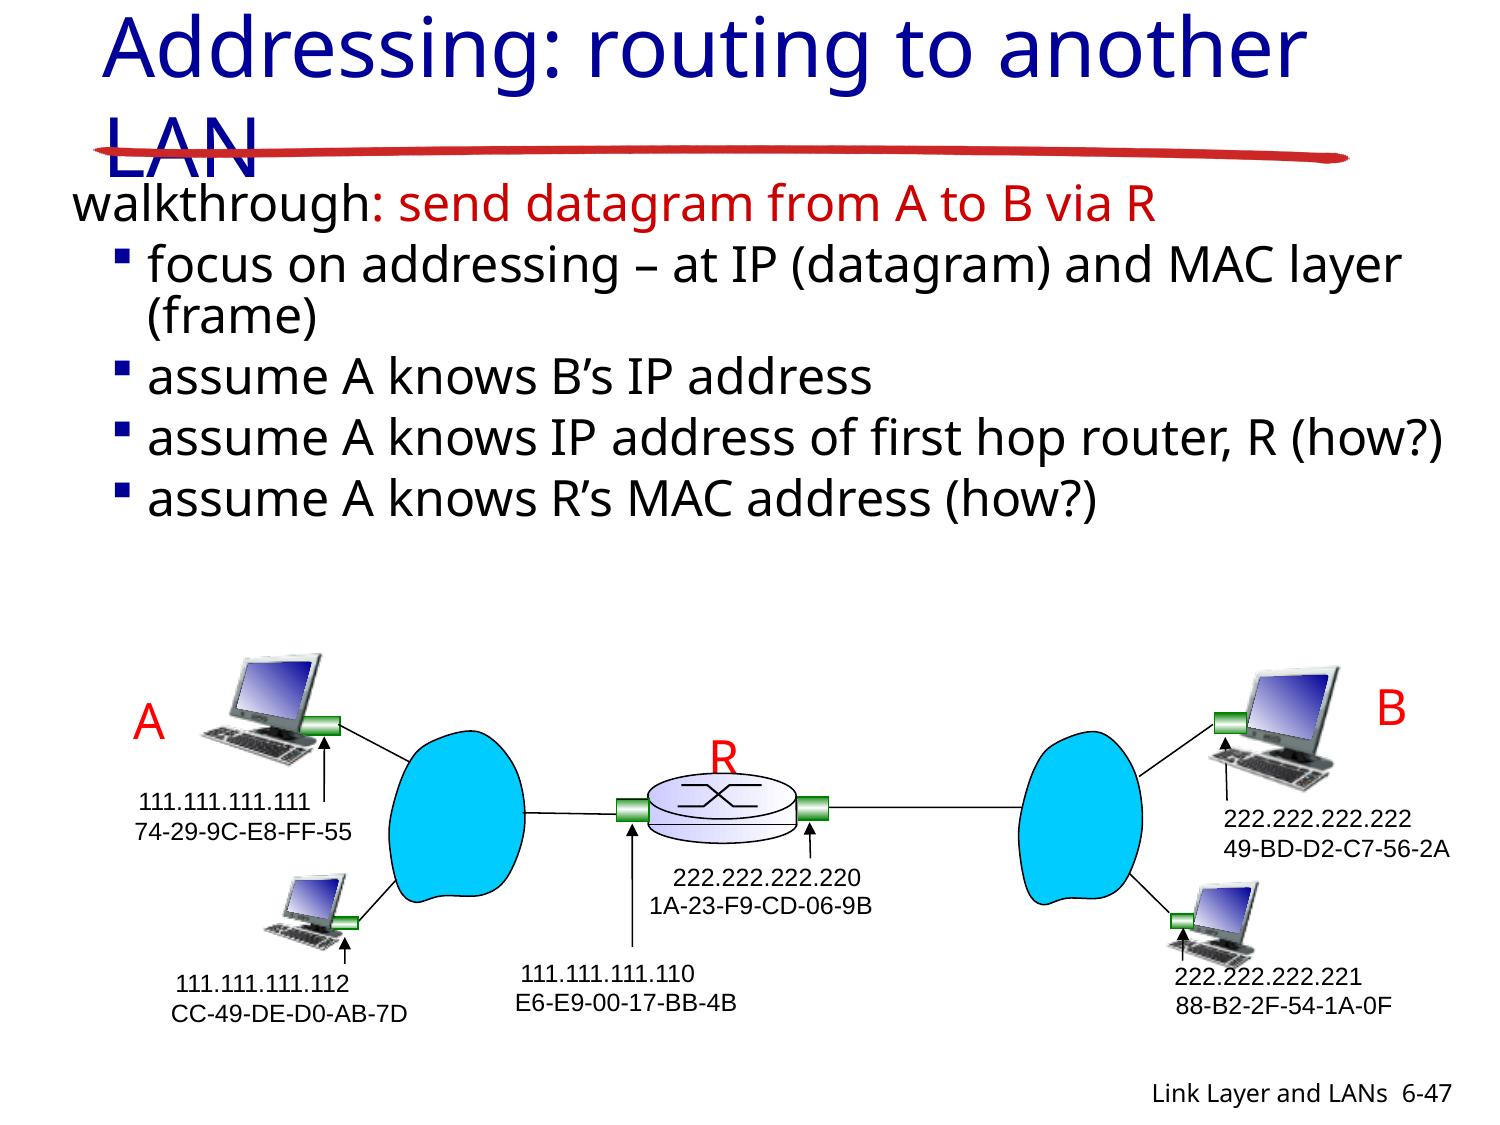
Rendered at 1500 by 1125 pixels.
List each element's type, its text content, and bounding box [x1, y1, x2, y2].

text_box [116, 649, 1466, 1036]
slide_number 6-47 [1387, 1069, 1478, 1115]
picture [88, 139, 1364, 169]
footer Link Layer and LANs [1045, 1069, 1404, 1110]
list walkthrough: send datagram from A to B via R focus on addressing – at IP (datagram) and MAC layer (frame) assume A knows B’s IP address assume A knows IP address of first hop router, R (how?) assume A knows R’s MAC address (how?) [57, 173, 1481, 351]
title Addressing: routing to another LAN [87, 0, 1400, 188]
